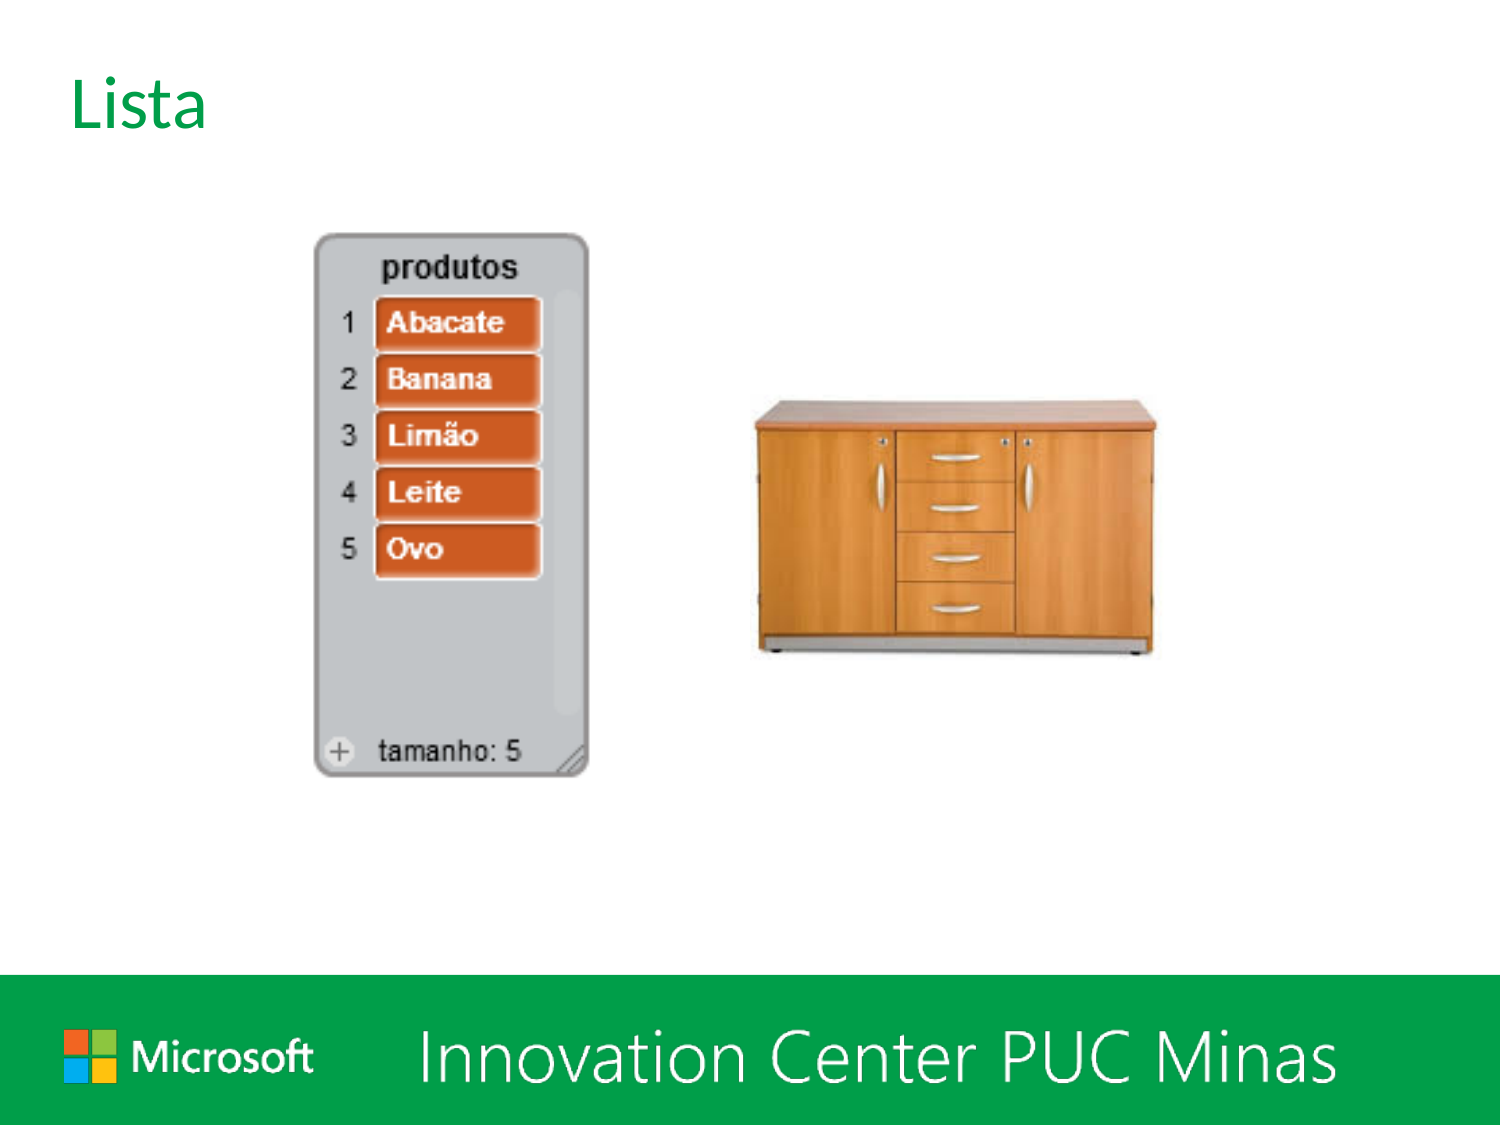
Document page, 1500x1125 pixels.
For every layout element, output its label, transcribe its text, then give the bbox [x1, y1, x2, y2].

picture [64, 1020, 1339, 1106]
title Lista [70, 53, 1430, 154]
picture [749, 306, 1164, 721]
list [277, 196, 634, 832]
